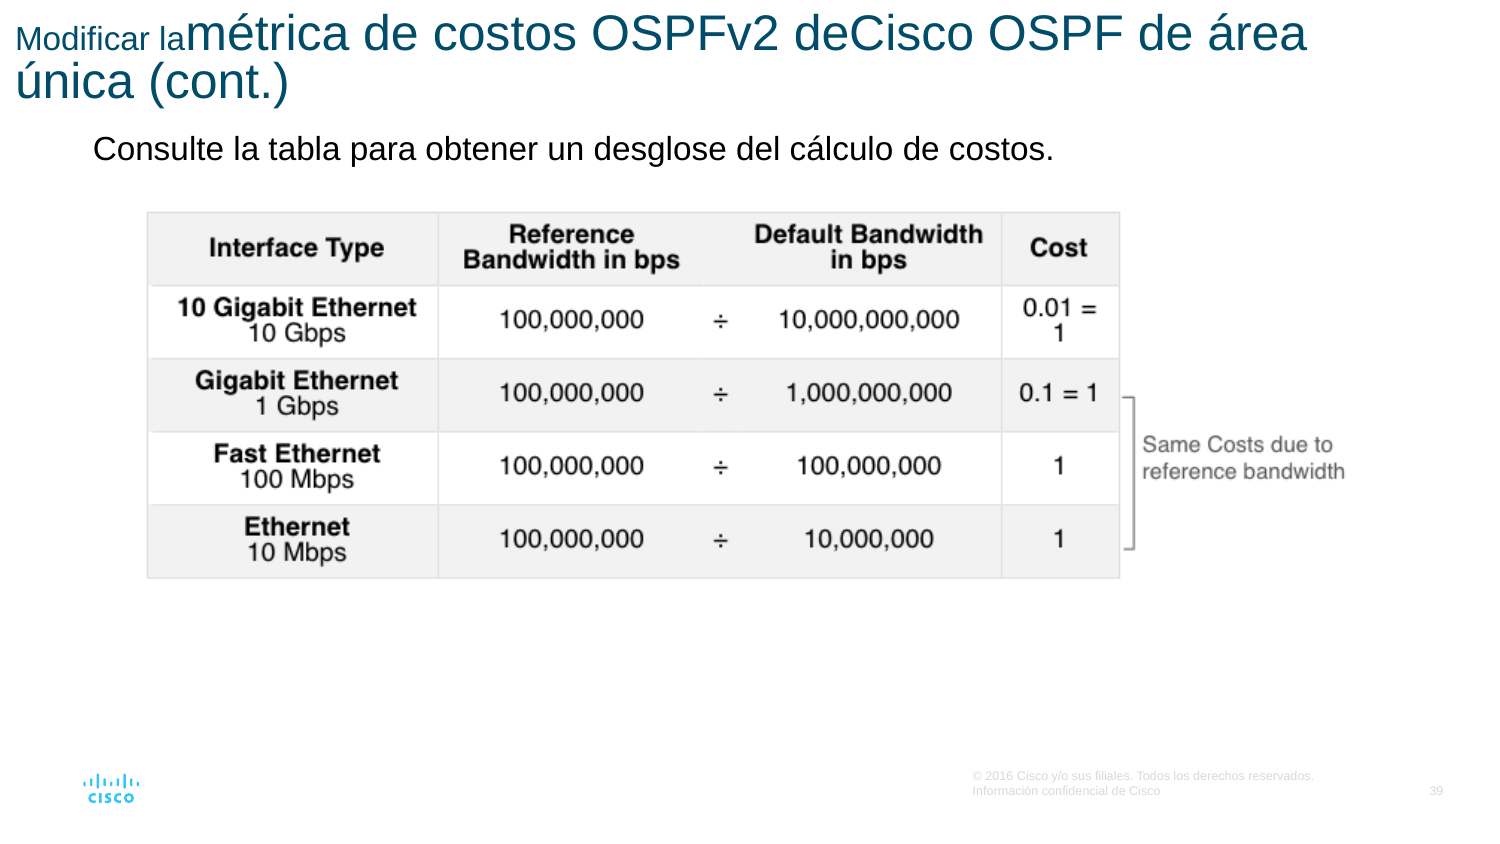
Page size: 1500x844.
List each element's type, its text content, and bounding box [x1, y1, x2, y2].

title Modificar lamétrica de costos OSPFv2 deCisco OSPF de área única (cont.) [0, 0, 1369, 121]
picture [144, 202, 1356, 591]
list Consulte la tabla para obtener un desglose del cálculo de costos. [77, 120, 1437, 726]
